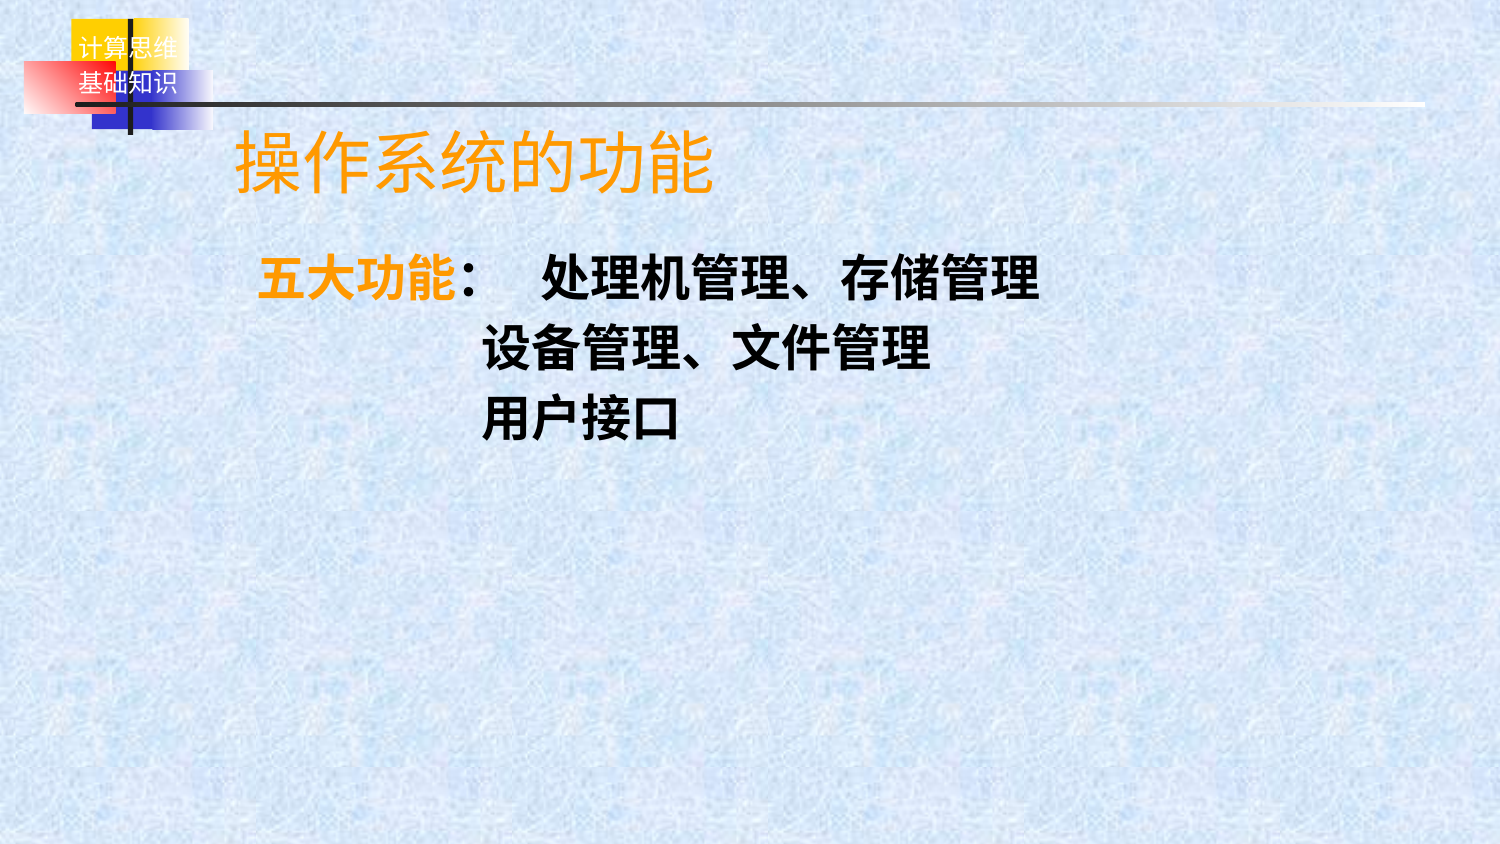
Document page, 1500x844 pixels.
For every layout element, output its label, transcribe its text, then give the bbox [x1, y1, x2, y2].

title 操作系统的功能 [218, 102, 1365, 211]
picture [0, 0, 1500, 844]
list 五大功能： 处理机管理、存储管理 设备管理、文件管理 用户接口 [218, 238, 1318, 766]
